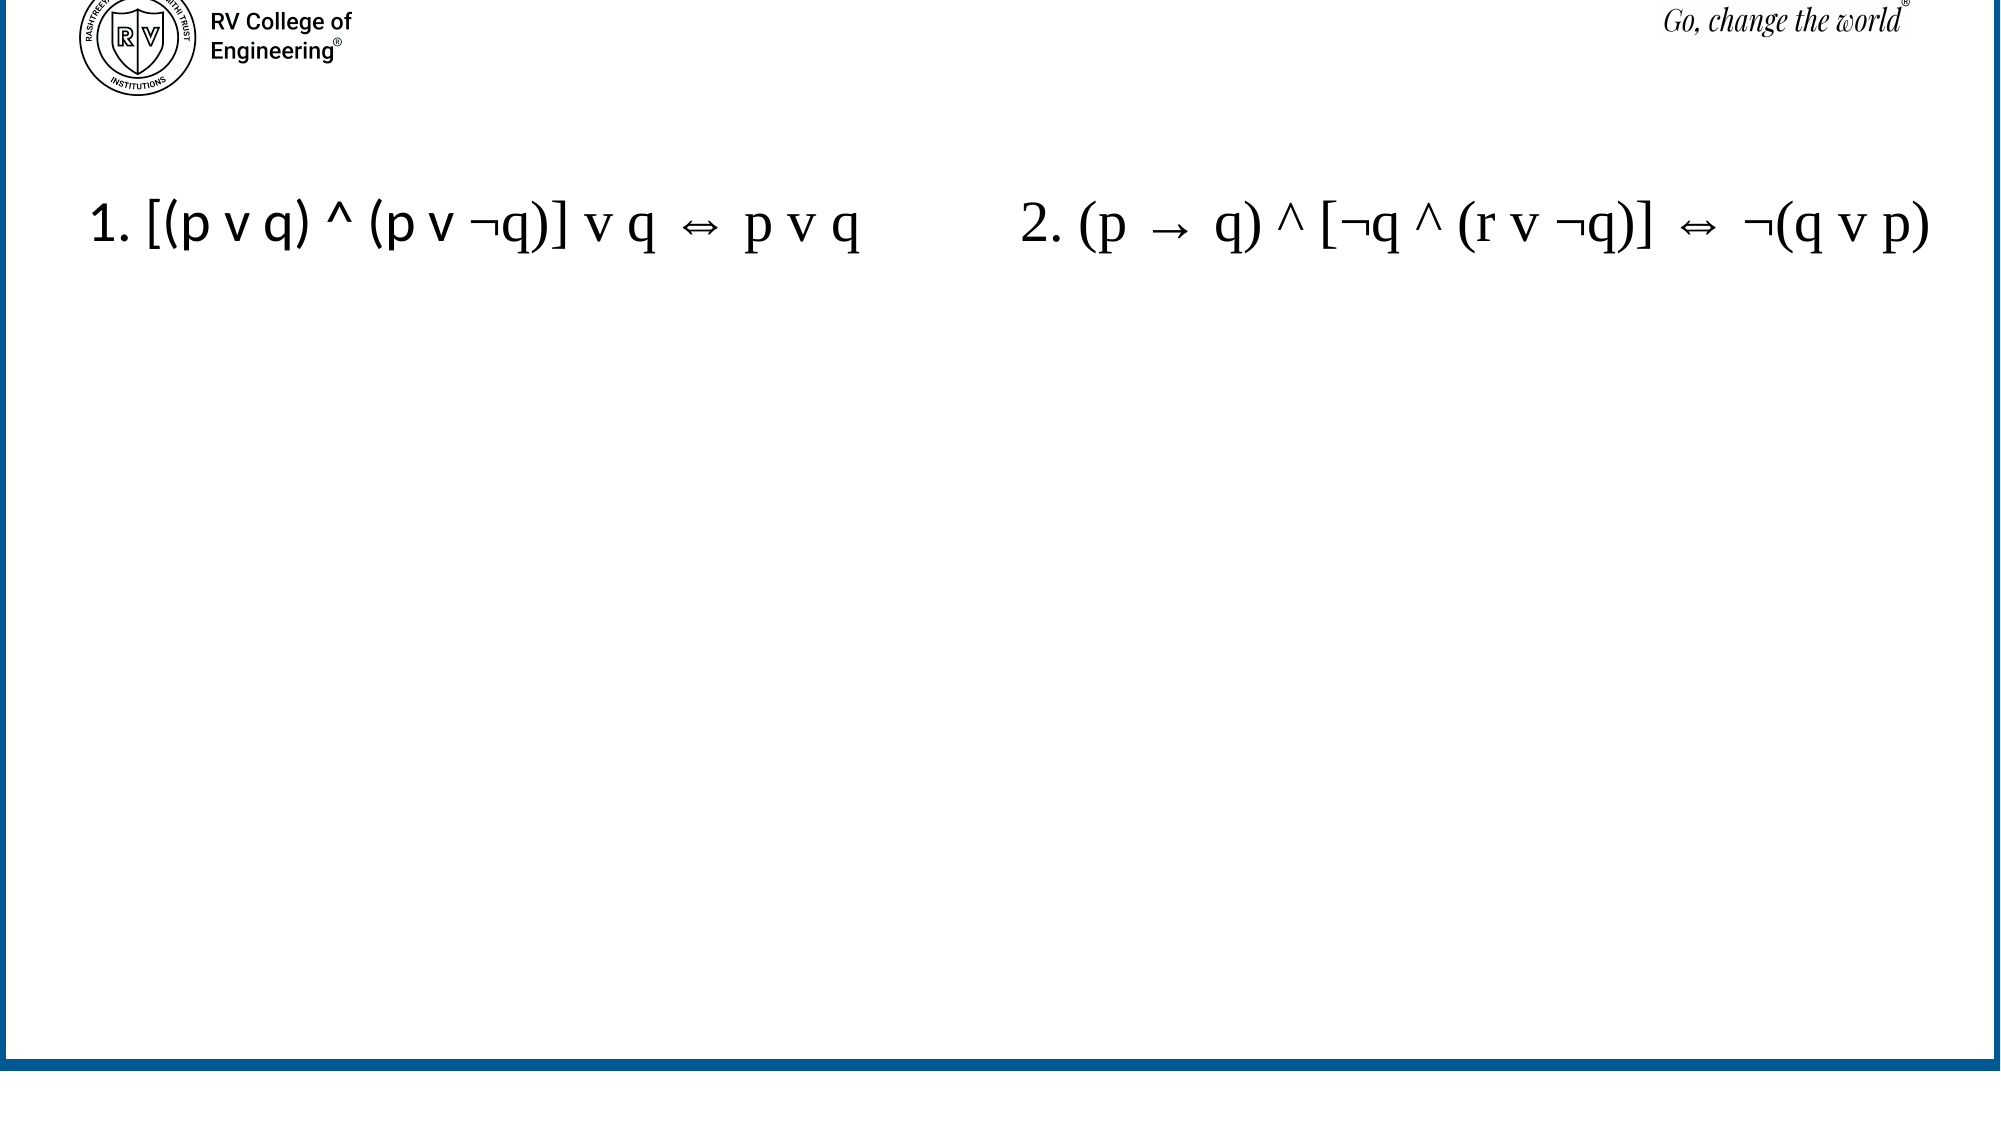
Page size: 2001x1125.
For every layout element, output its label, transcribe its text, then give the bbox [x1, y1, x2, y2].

picture [1661, 0, 1911, 39]
list 1. [(p v q) ^ (p v ¬q)] v q ⇔ p v q 2. (p → q) ^ [¬q ^ (r v ¬q)] ⇔ ¬(q v p) [72, 184, 2000, 1014]
picture [79, 0, 352, 96]
